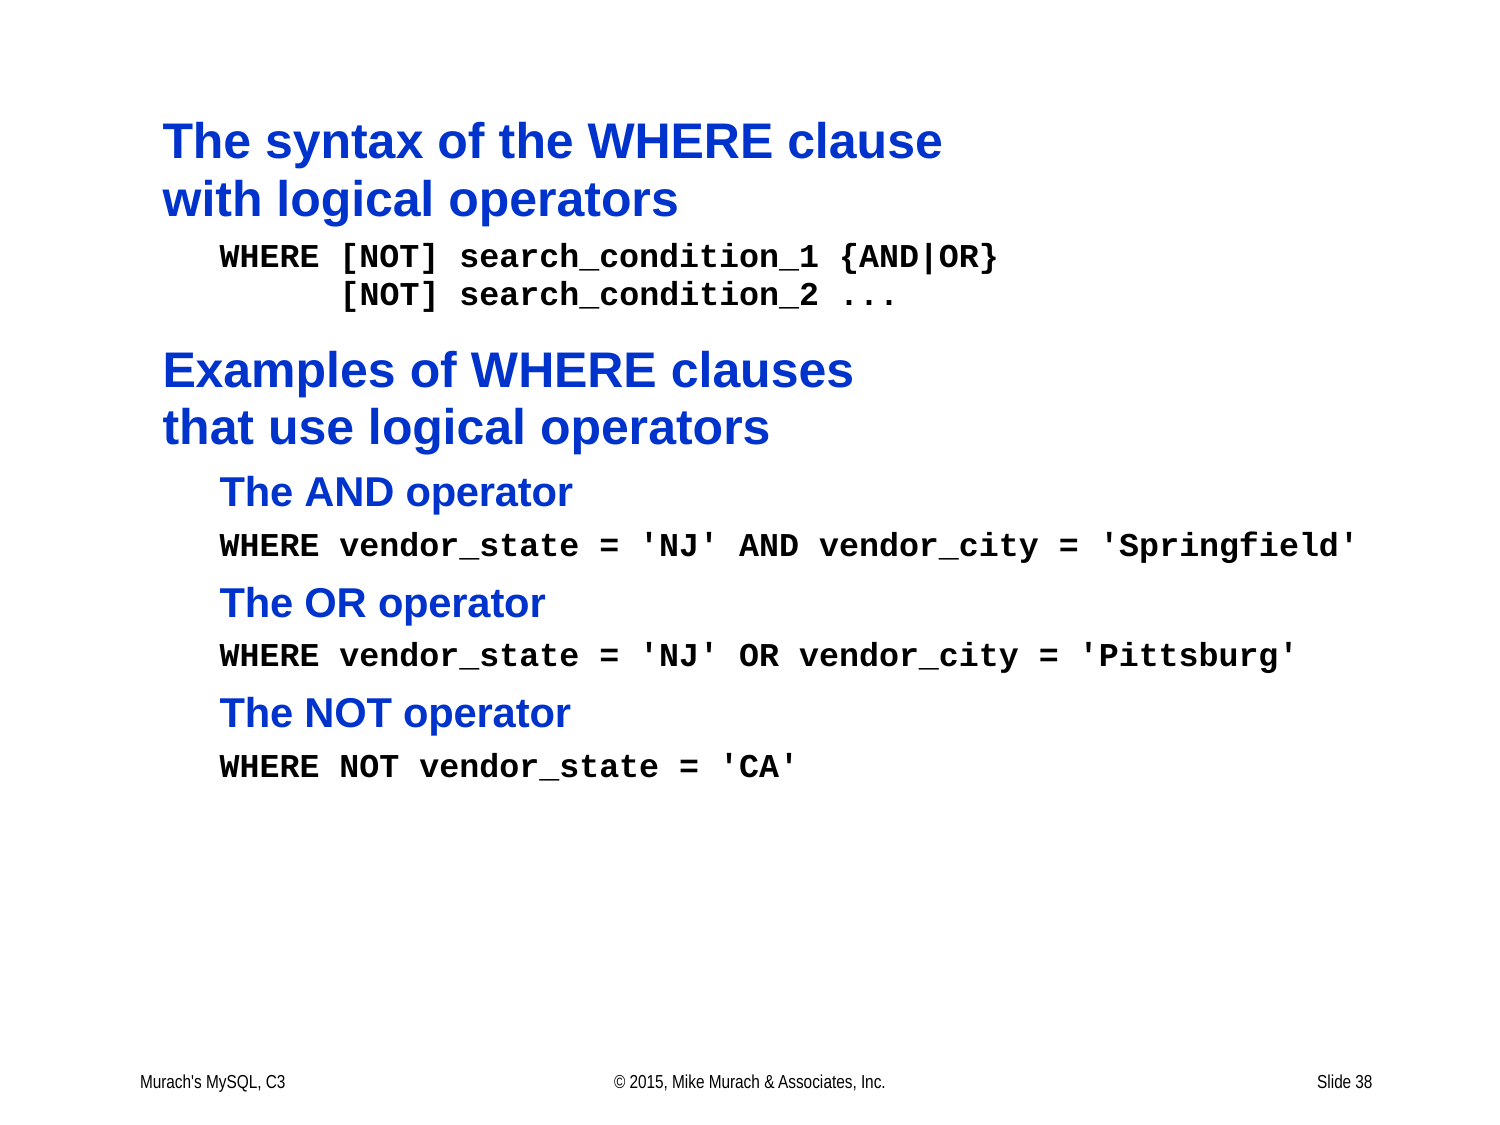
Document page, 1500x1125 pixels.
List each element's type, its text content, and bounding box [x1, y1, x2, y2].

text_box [162, 112, 1371, 843]
footer © 2015, Mike Murach & Associates, Inc. [474, 1024, 1026, 1101]
slide_number Slide 38 [1074, 1024, 1388, 1101]
slide_number Murach's MySQL, C3 [124, 1024, 451, 1101]
